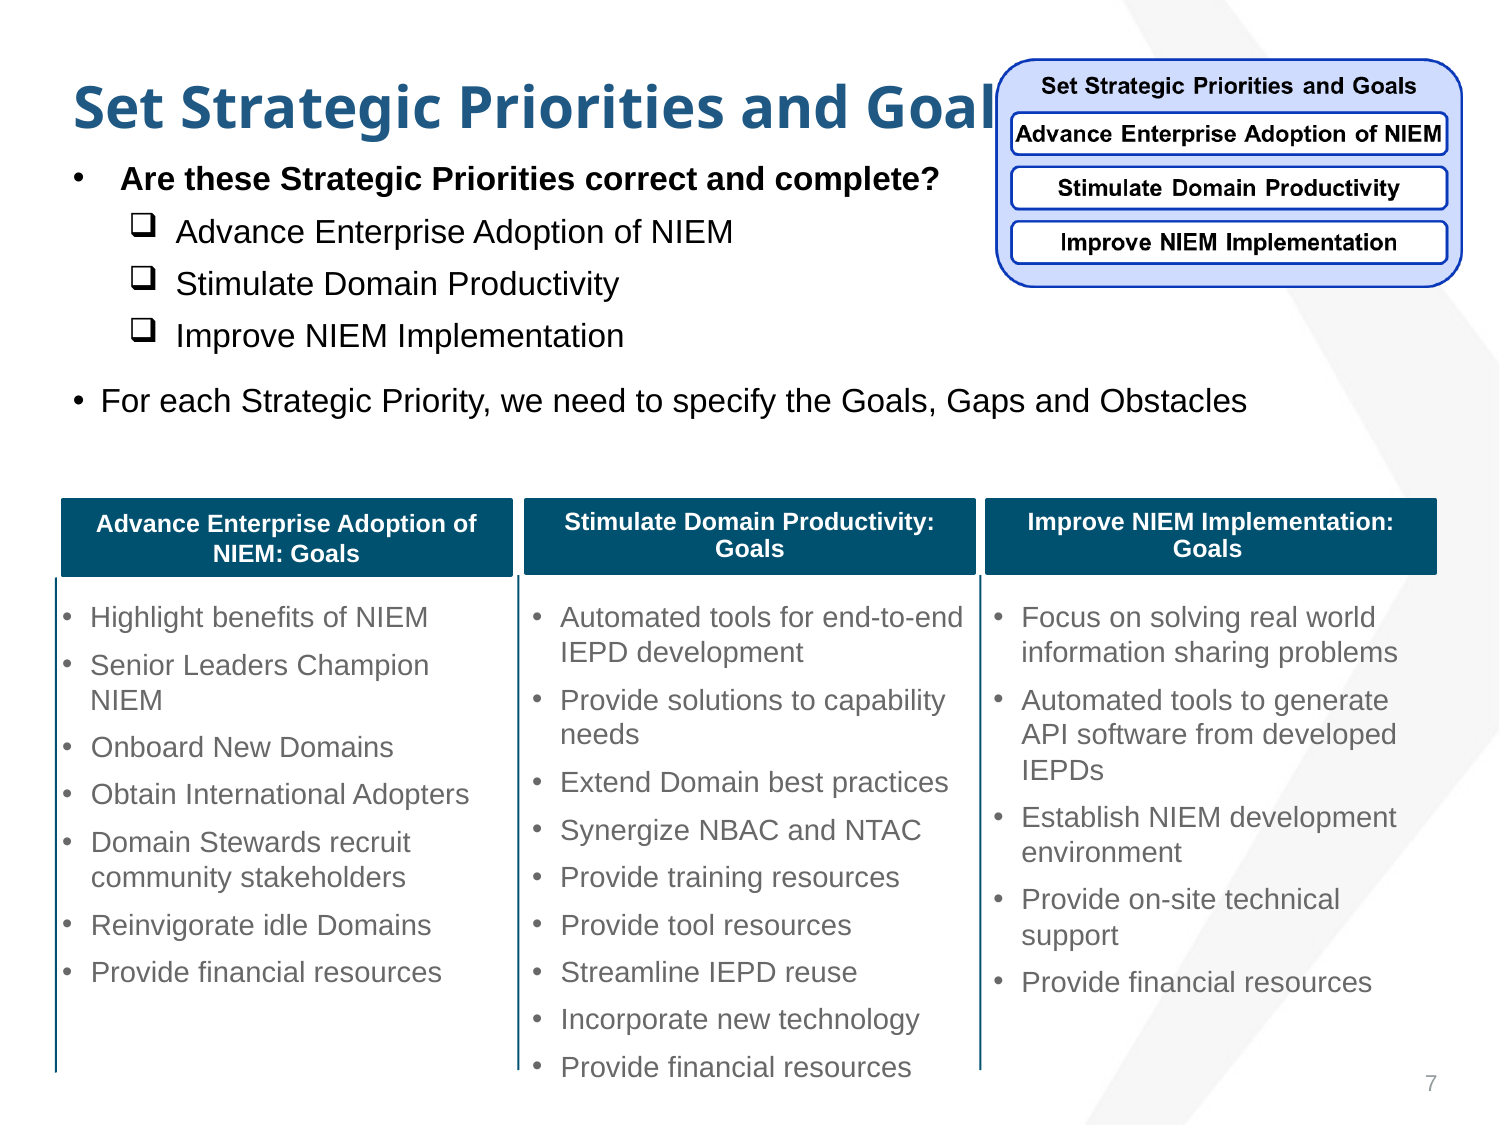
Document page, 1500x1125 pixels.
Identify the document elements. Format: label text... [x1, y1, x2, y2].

text_box Stimulate Domain Productivity: Goals [526, 499, 974, 573]
text_box Highlight benefits of NIEM Senior Leaders Champion NIEM Onboard New Domains Obtain International Adopters Domain Stewards recruit community stakeholders Reinvigorate idle Domains Provide financial resources [55, 591, 518, 1087]
text_box Automated tools for end-to-end IEPD development Provide solutions to capability needs Extend Domain best practices Synergize NBAC and NTAC Provide training resources Provide tool resources Streamline IEPD reuse Incorporate new technology Provide financial resources [524, 591, 975, 1087]
picture [995, 0, 1500, 1125]
text_box Are these Strategic Priorities correct and complete? Advance Enterprise Adoption of NIEM Stimulate Domain Productivity Improve NIEM Implementation For each Strategic Priority, we need to specify the Goals, Gaps and Obstacles [58, 149, 1442, 427]
title Set Strategic Priorities and Goals [0, 62, 990, 163]
text_box Improve NIEM Implementation: Goals [987, 499, 1436, 573]
text_box Advance Enterprise Adoption of NIEM: Goals [62, 499, 511, 576]
text_box Focus on solving real world information sharing problems Automated tools to generate API software from developed IEPDs Establish NIEM development environment Provide on-site technical support Provide financial resources [986, 591, 1437, 1087]
